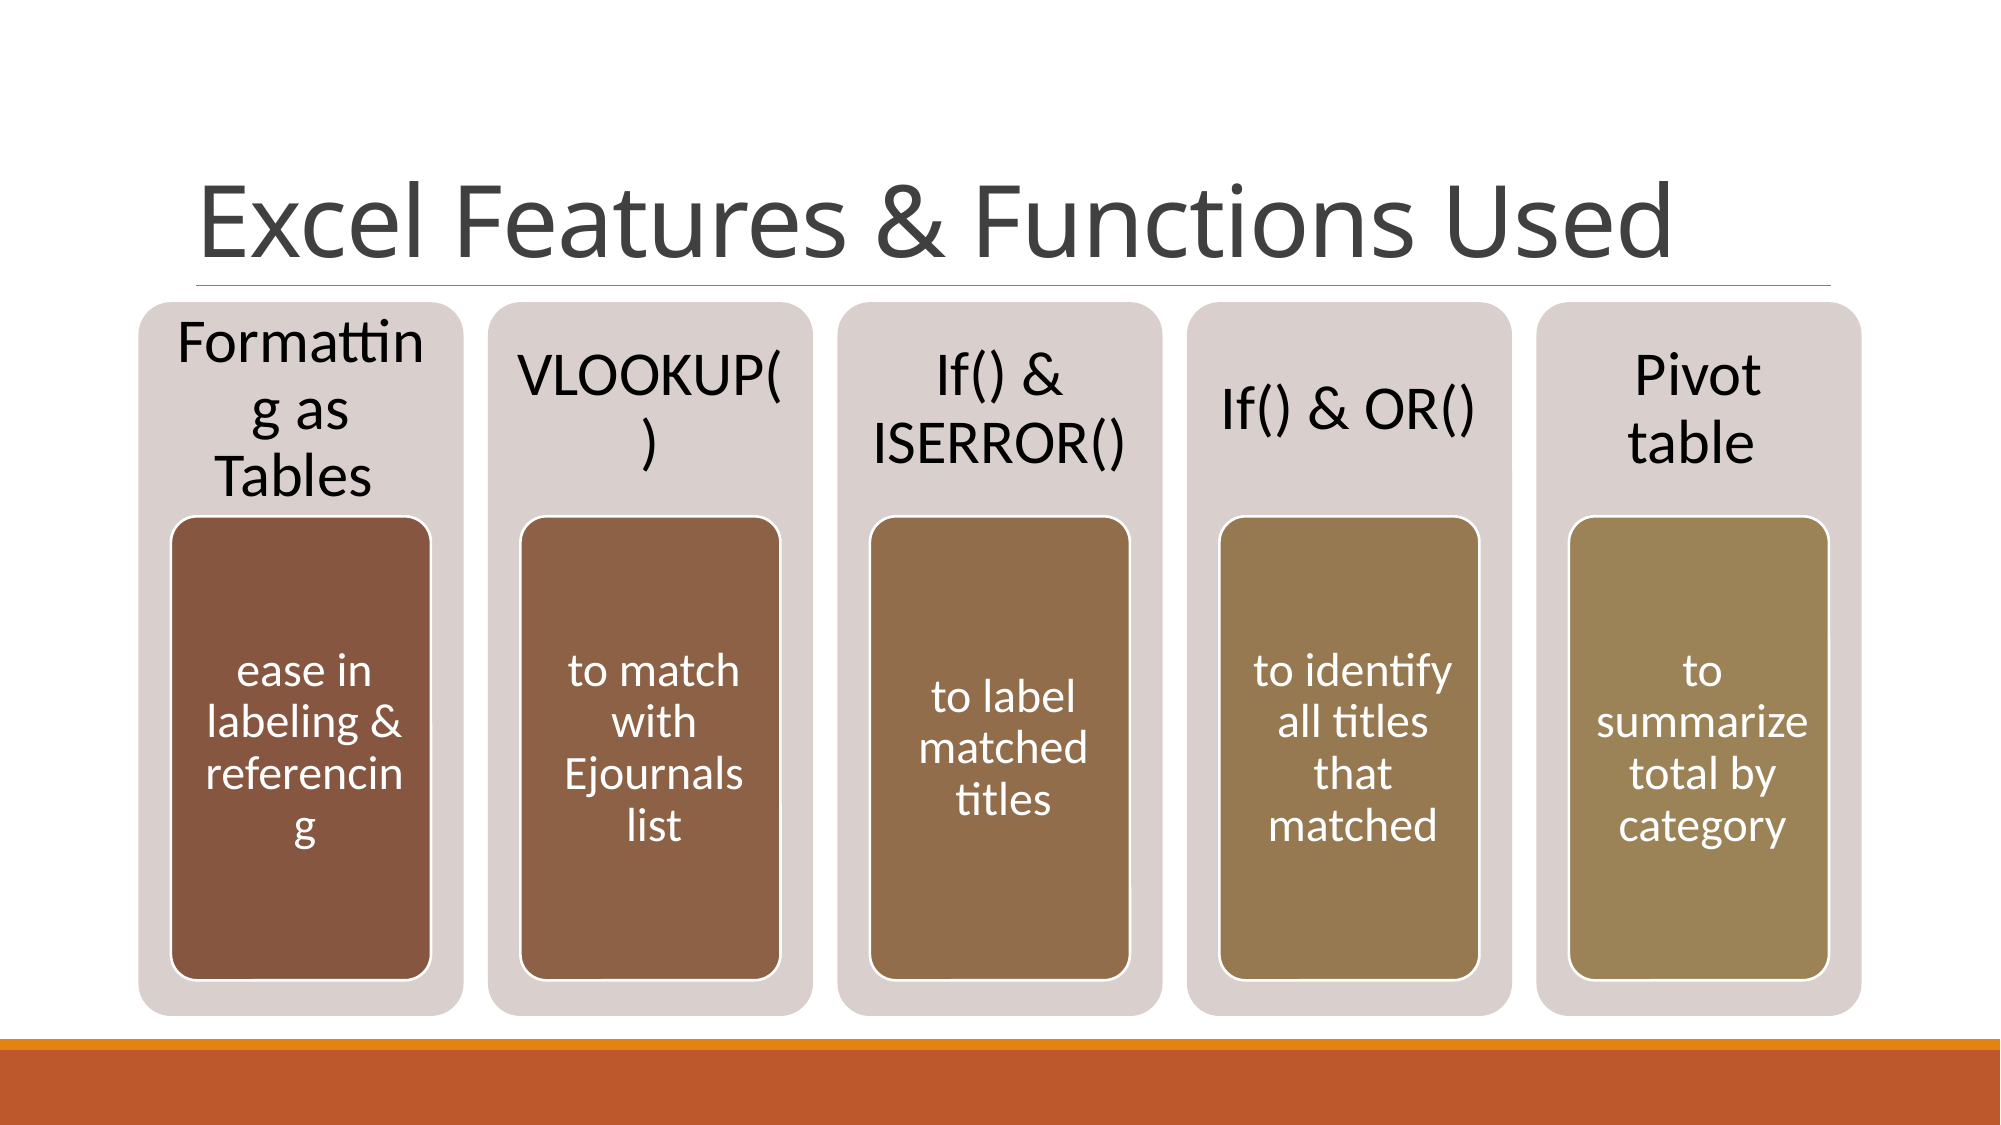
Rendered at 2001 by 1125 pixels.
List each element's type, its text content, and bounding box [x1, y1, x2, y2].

title Excel Features & Functions Used [180, 47, 1830, 285]
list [136, 301, 1863, 1017]
